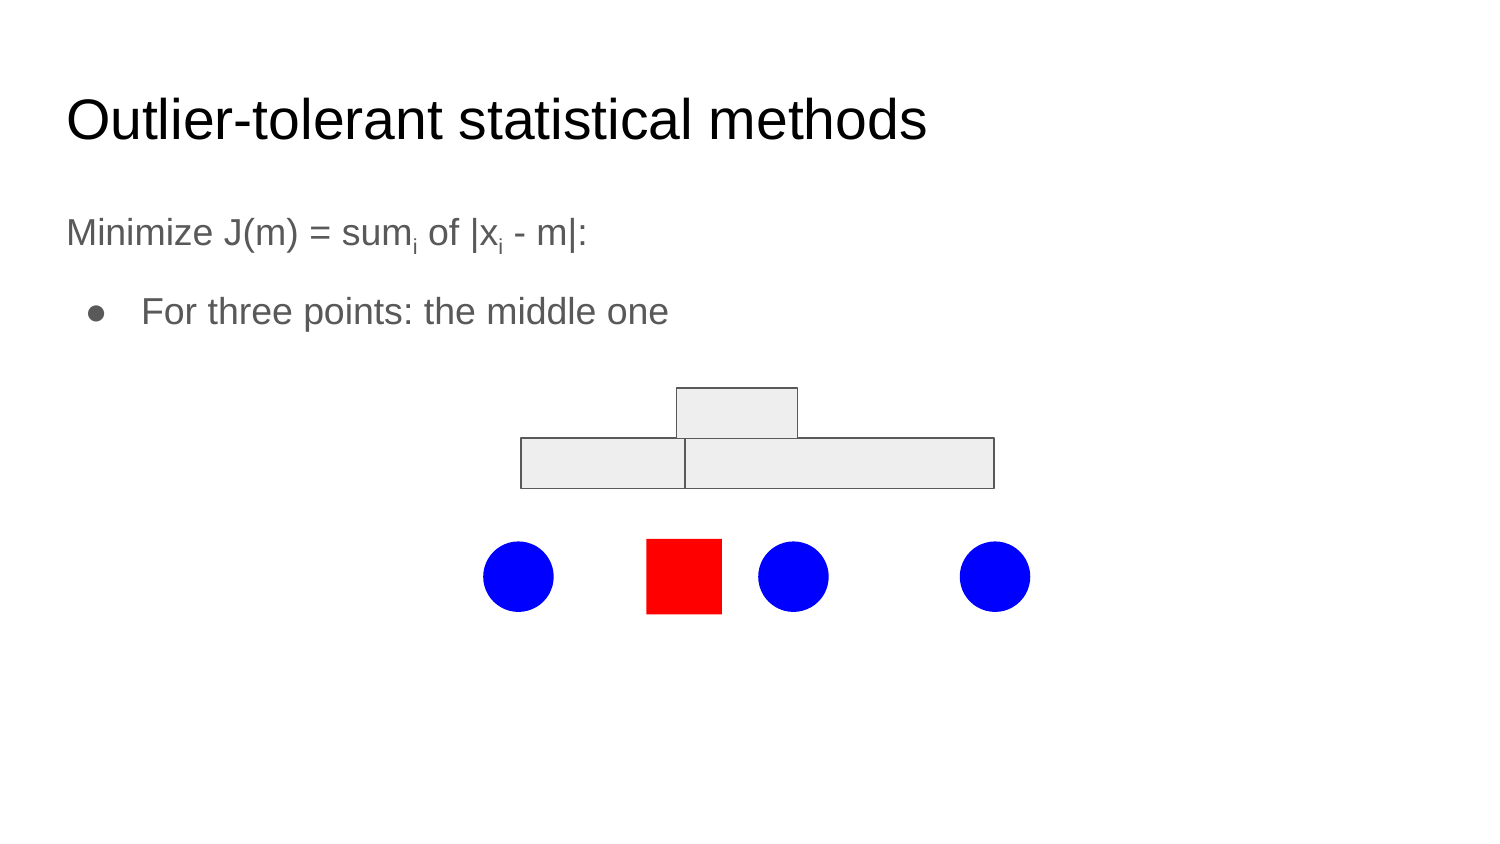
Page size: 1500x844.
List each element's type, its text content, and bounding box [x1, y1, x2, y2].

text_box [483, 541, 554, 612]
list Minimize J(m) = sumi of |xi - m|: For three points: the middle one [51, 189, 1449, 750]
text_box [646, 538, 722, 615]
text_box [684, 438, 995, 489]
text_box [758, 541, 829, 612]
text_box [959, 541, 1031, 612]
text_box [676, 388, 798, 439]
title Outlier-tolerant statistical methods [51, 72, 1449, 167]
text_box [521, 438, 684, 489]
